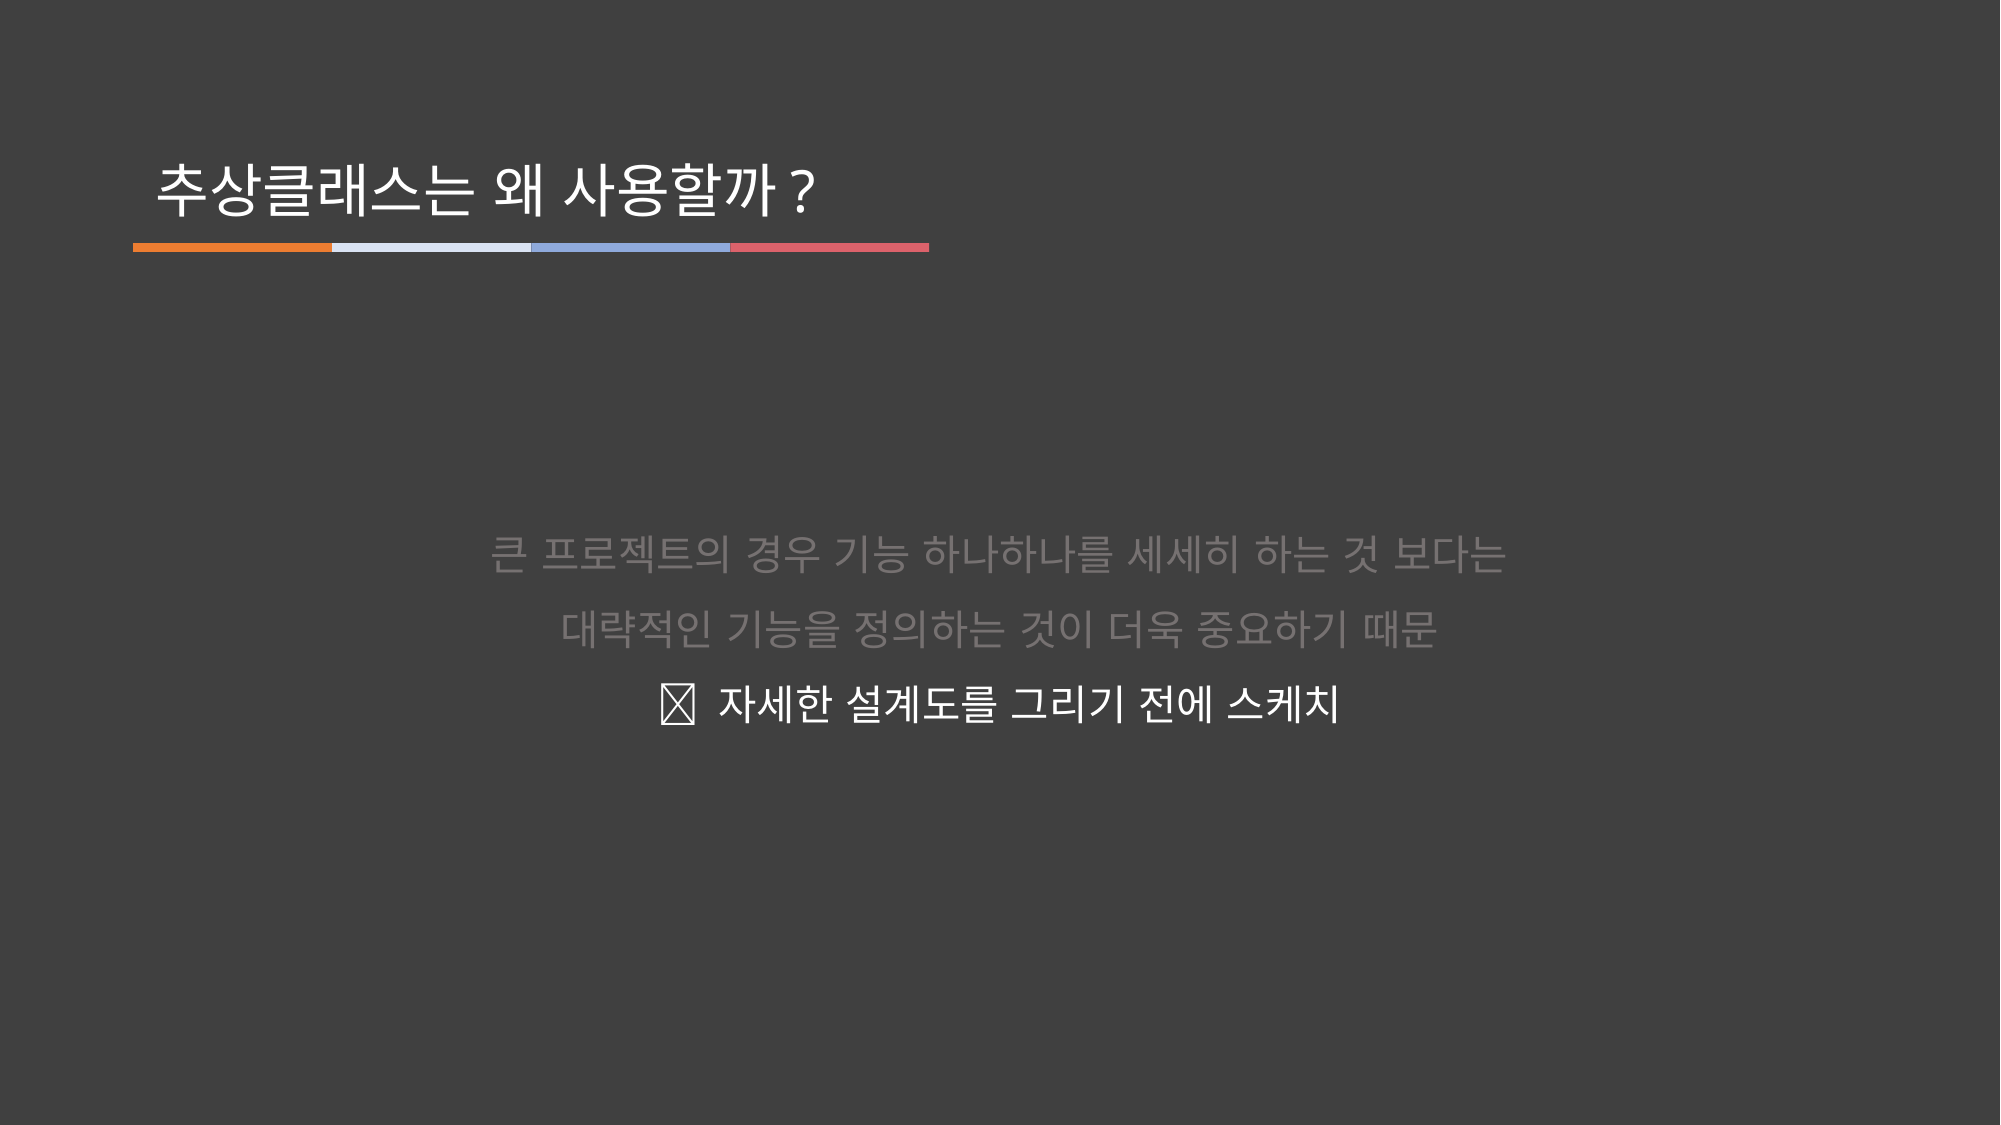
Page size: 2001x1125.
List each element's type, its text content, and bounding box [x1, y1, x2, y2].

text_box 큰 프로젝트의 경우 기능 하나하나를 세세히 하는 것 보다는 대략적인 기능을 정의하는 것이 더욱 중요하기 때문  자세한 설계도를 그리기 전에 스케치 [476, 496, 1524, 736]
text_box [133, 242, 930, 252]
text_box 추상클래스는 왜 사용할까? [141, 146, 832, 232]
